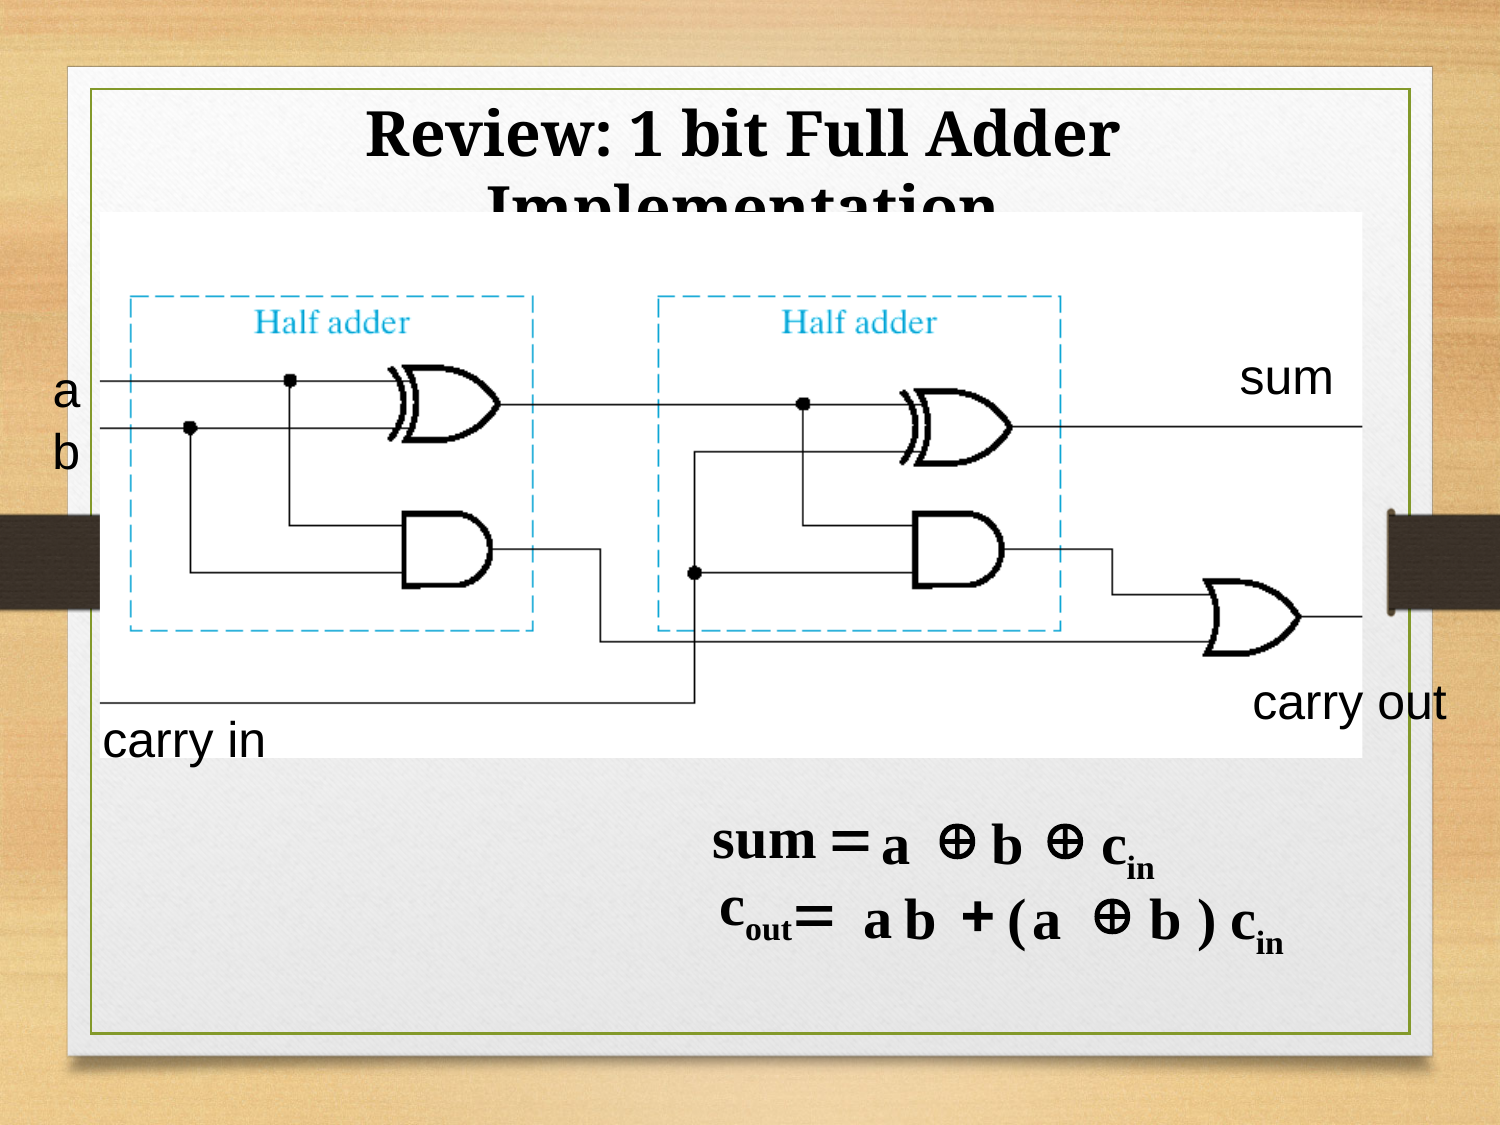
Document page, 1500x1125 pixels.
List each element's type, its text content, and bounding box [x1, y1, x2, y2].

text_box a [37, 349, 96, 412]
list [99, 212, 1363, 759]
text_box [712, 867, 1289, 952]
title Review: 1 bit Full Adder Implementation [99, 75, 1388, 263]
picture [0, 0, 1500, 1125]
text_box carry out [1363, 662, 1463, 738]
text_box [712, 799, 1158, 867]
text_box sum [1363, 337, 1450, 413]
text_box b [37, 412, 96, 488]
text_box carry in [87, 699, 313, 775]
